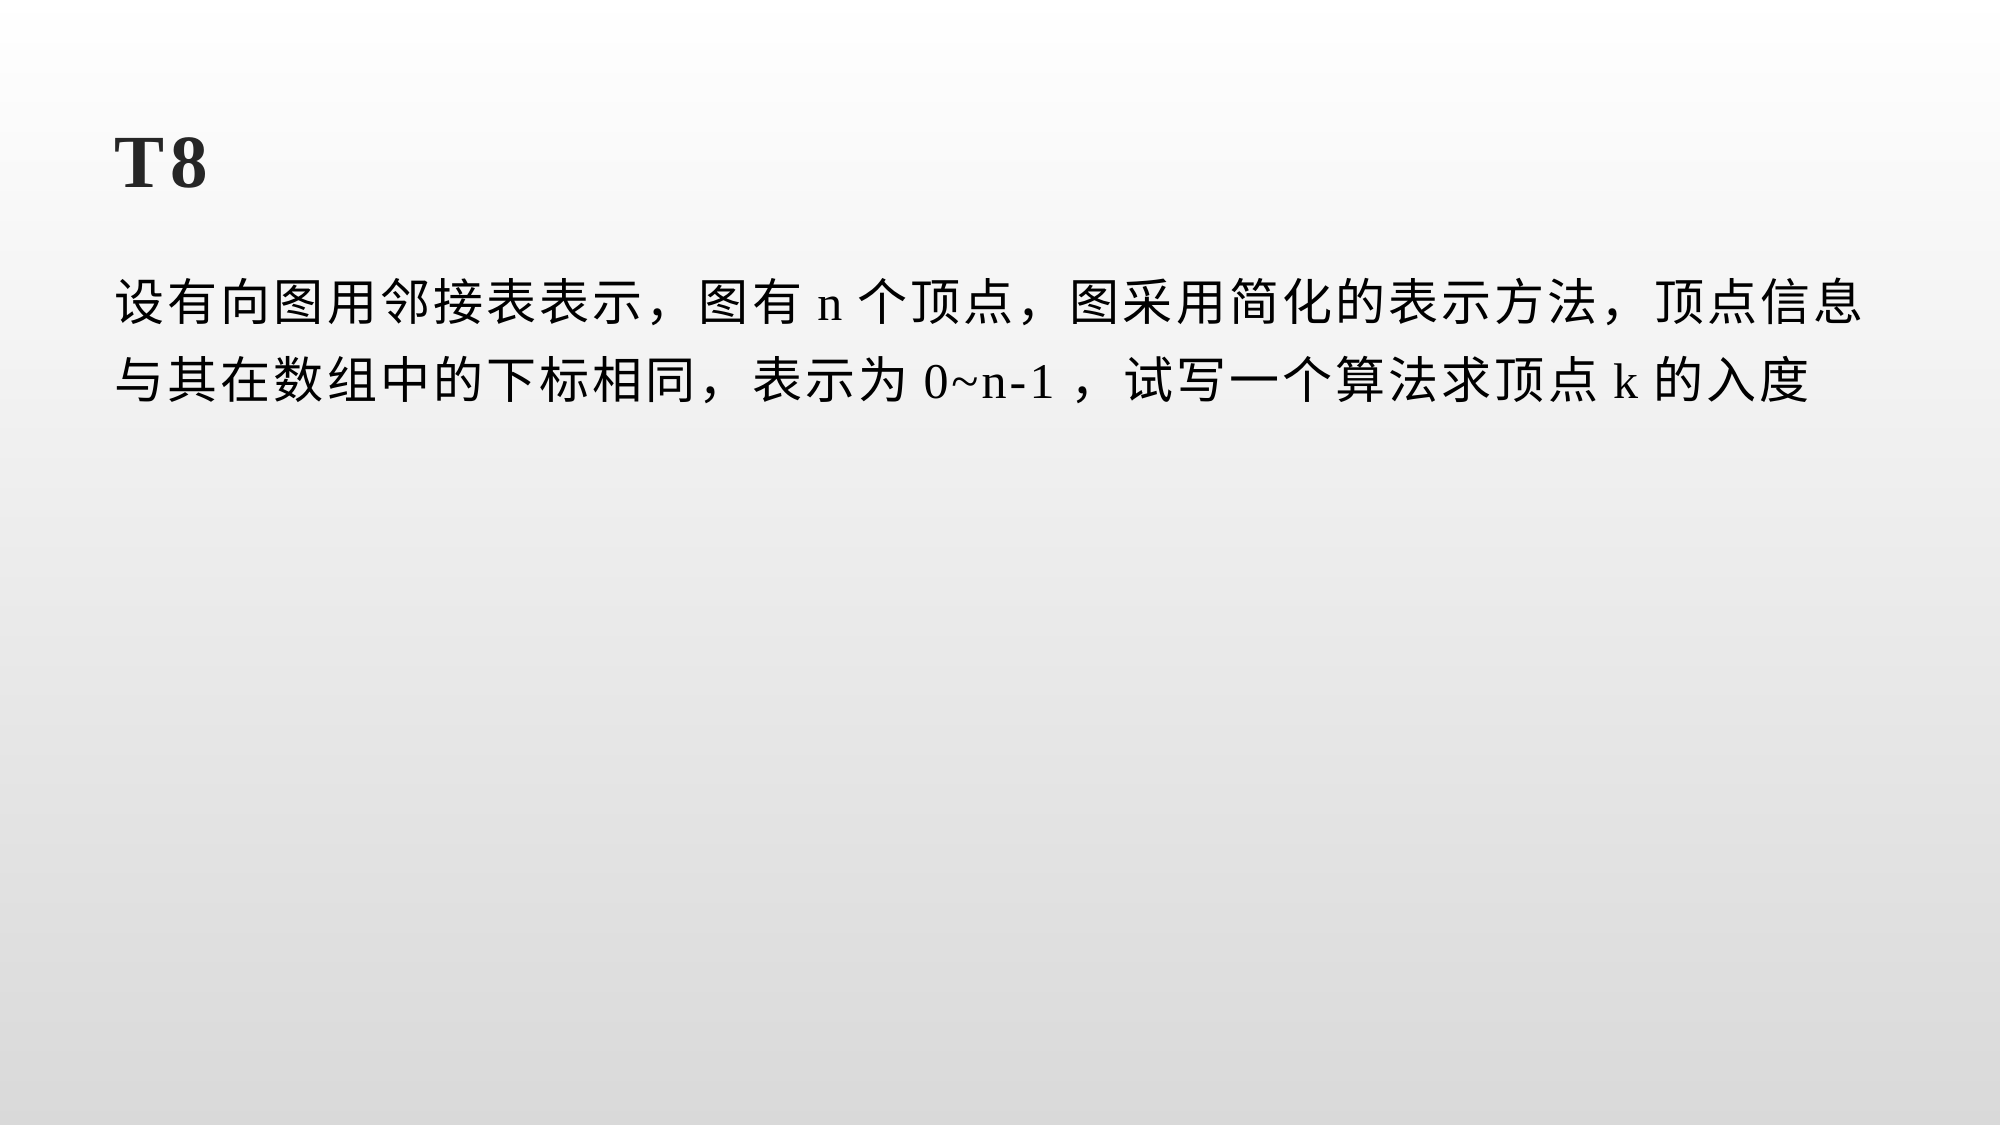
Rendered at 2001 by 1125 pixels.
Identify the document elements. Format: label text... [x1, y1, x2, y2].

list 设有向图用邻接表表示，图有n个顶点，图采用简化的表示方法，顶点信息与其在数组中的下标相同，表示为0~n-1，试写一个算法求顶点k的入度 [99, 244, 1900, 1026]
title T8 [99, 99, 1900, 216]
